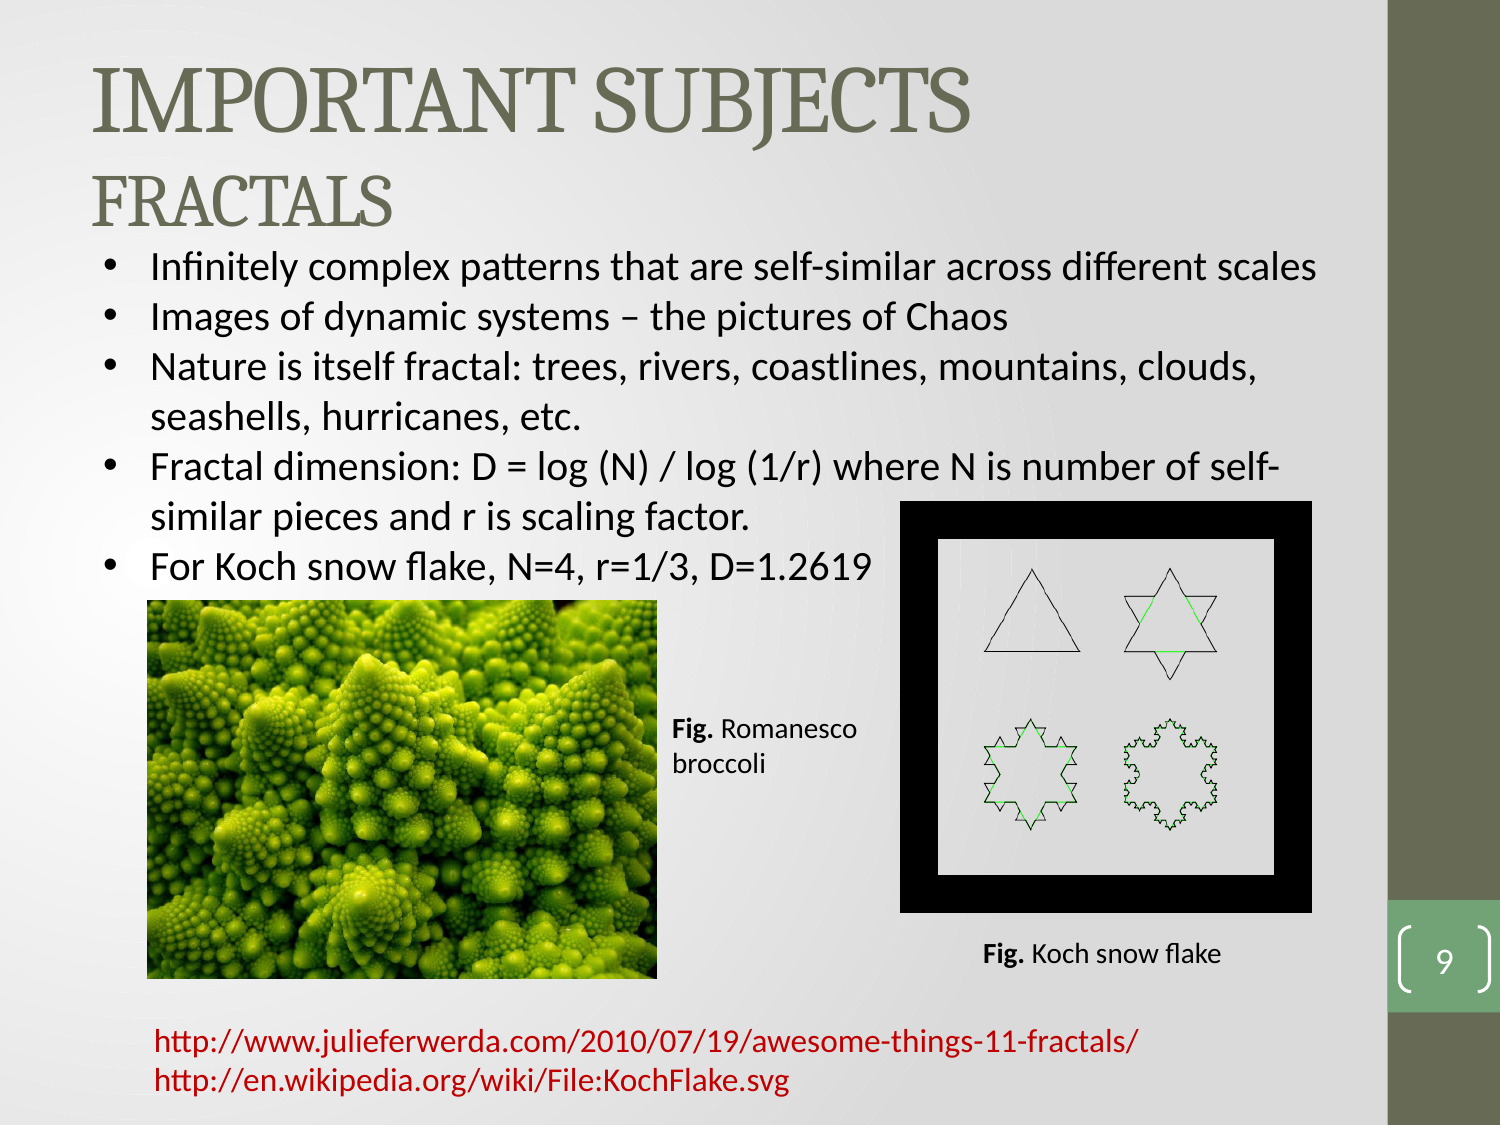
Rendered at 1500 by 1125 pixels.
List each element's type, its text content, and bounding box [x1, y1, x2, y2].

text_box 9 [1399, 926, 1490, 992]
text_box Infinitely complex patterns that are self-similar across different scales Images of dynamic systems – the pictures of Chaos Nature is itself fractal: trees, rivers, coastlines, mountains, clouds, seashells, hurricanes, etc. Fractal dimension: D = log (N) / log (1/r) where N is number of self-similar pieces and r is scaling factor. For Koch snow flake, N=4, r=1/3, D=1.2619 [88, 231, 1388, 597]
title IMPORTANT SUBJECTS FRACTALS [75, 45, 1325, 233]
picture [146, 599, 657, 980]
picture [936, 538, 1275, 876]
text_box Fig. Romanesco broccoli [667, 701, 880, 787]
text_box http://www.julieferwerda.com/2010/07/19/awesome-things-11-fractals/ http://en.wikipedia.org/wiki/File:KochFlake.svg [138, 1011, 1155, 1106]
text_box Fig. Koch snow flake [968, 926, 1244, 977]
